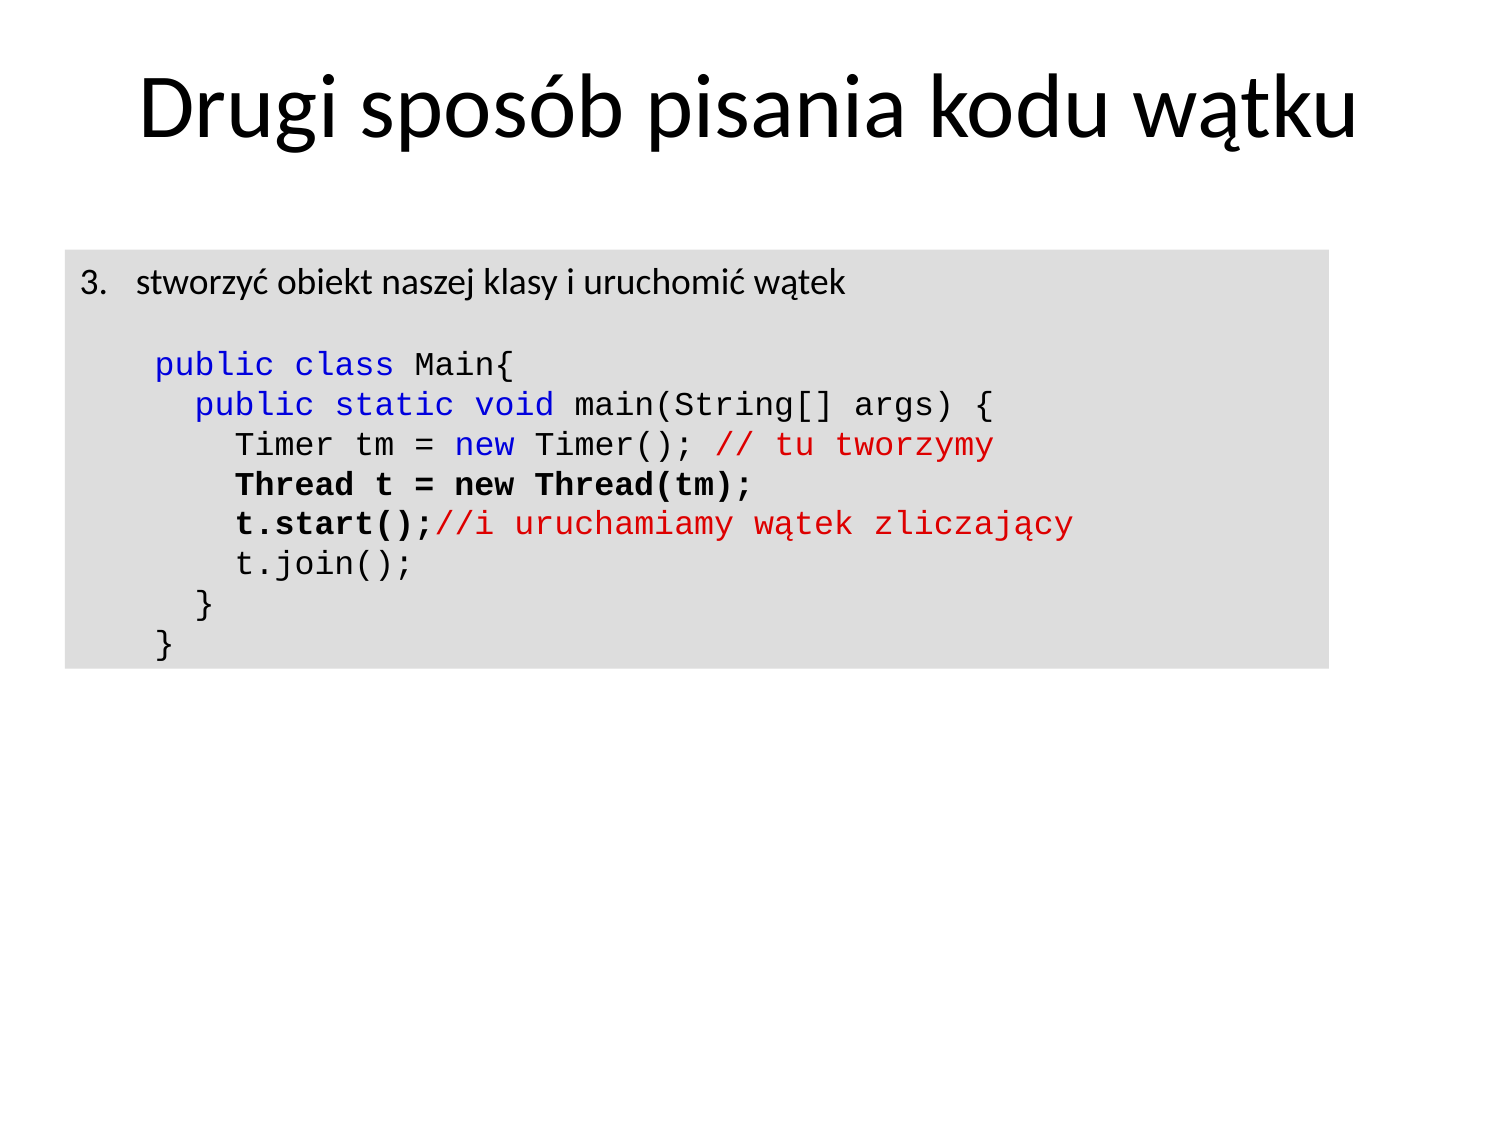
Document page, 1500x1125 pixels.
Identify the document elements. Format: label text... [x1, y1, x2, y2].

title Drugi sposób pisania kodu wątku [112, 6, 1388, 195]
text_box stworzyć obiekt naszej klasy i uruchomić wątek public class Main{ public static void main(String[] args) { Timer tm = new Timer(); // tu tworzymy Thread t = new Thread(tm); t.start();//i uruchamiamy wątek zliczający t.join(); } } [64, 249, 1329, 669]
